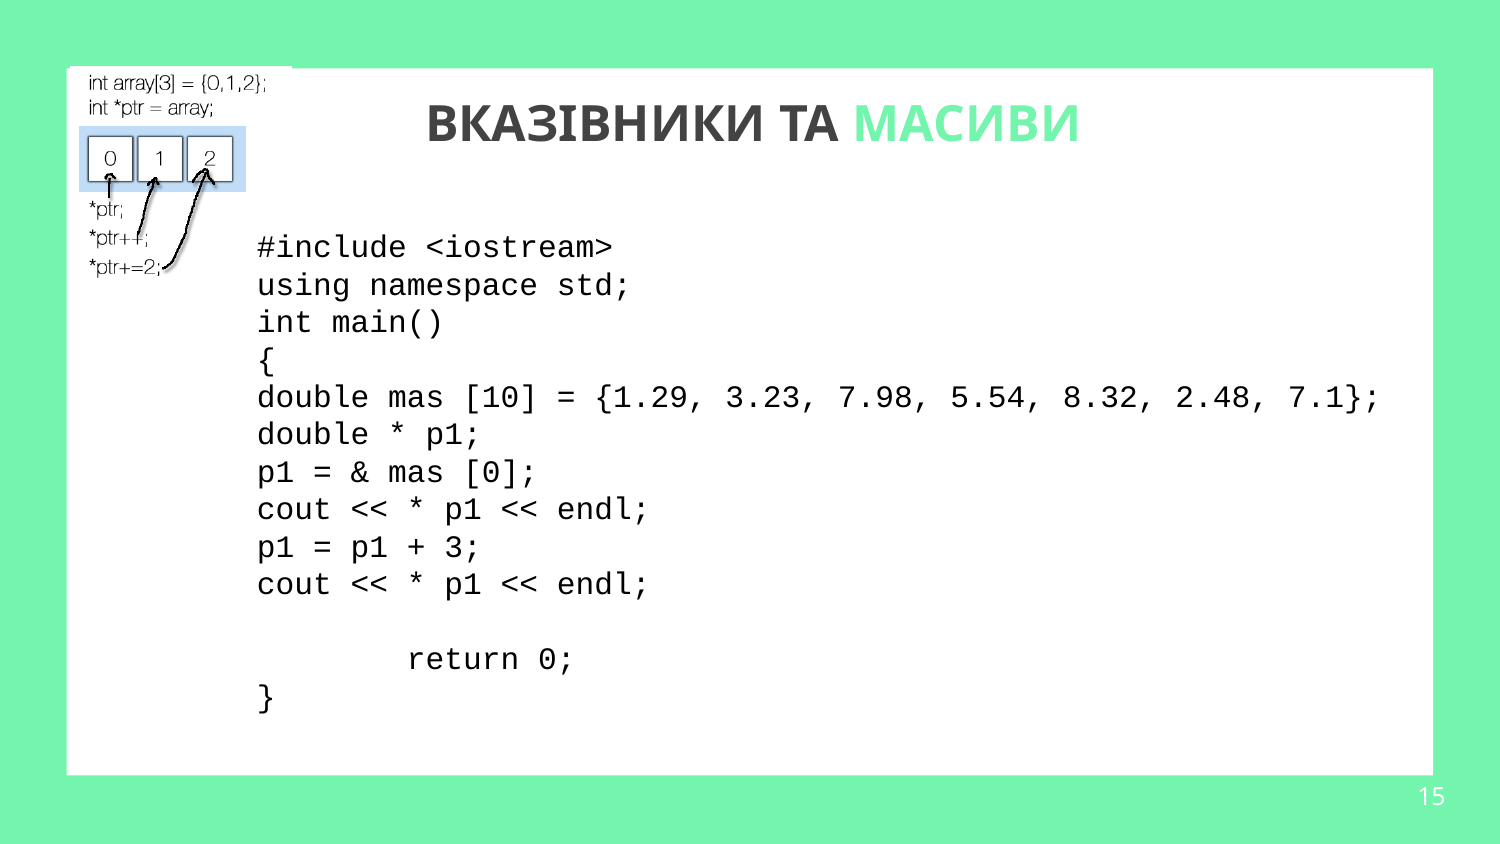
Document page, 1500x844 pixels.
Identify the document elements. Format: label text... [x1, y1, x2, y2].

title ВКАЗІВНИКИ ТА МАСИВИ [297, 101, 1379, 167]
slide_number ‹#› [1402, 764, 1493, 830]
text_box #include <iostream> using namespace std; int main() { double mas [10] = {1.29, 3.23, 7.98, 5.54, 8.32, 2.48, 7.1}; double * p1; p1 = & mas [0]; cout << * p1 << endl; p1 = p1 + 3; cout << * p1 << endl; return 0; } [241, 211, 1447, 844]
picture [69, 65, 292, 293]
